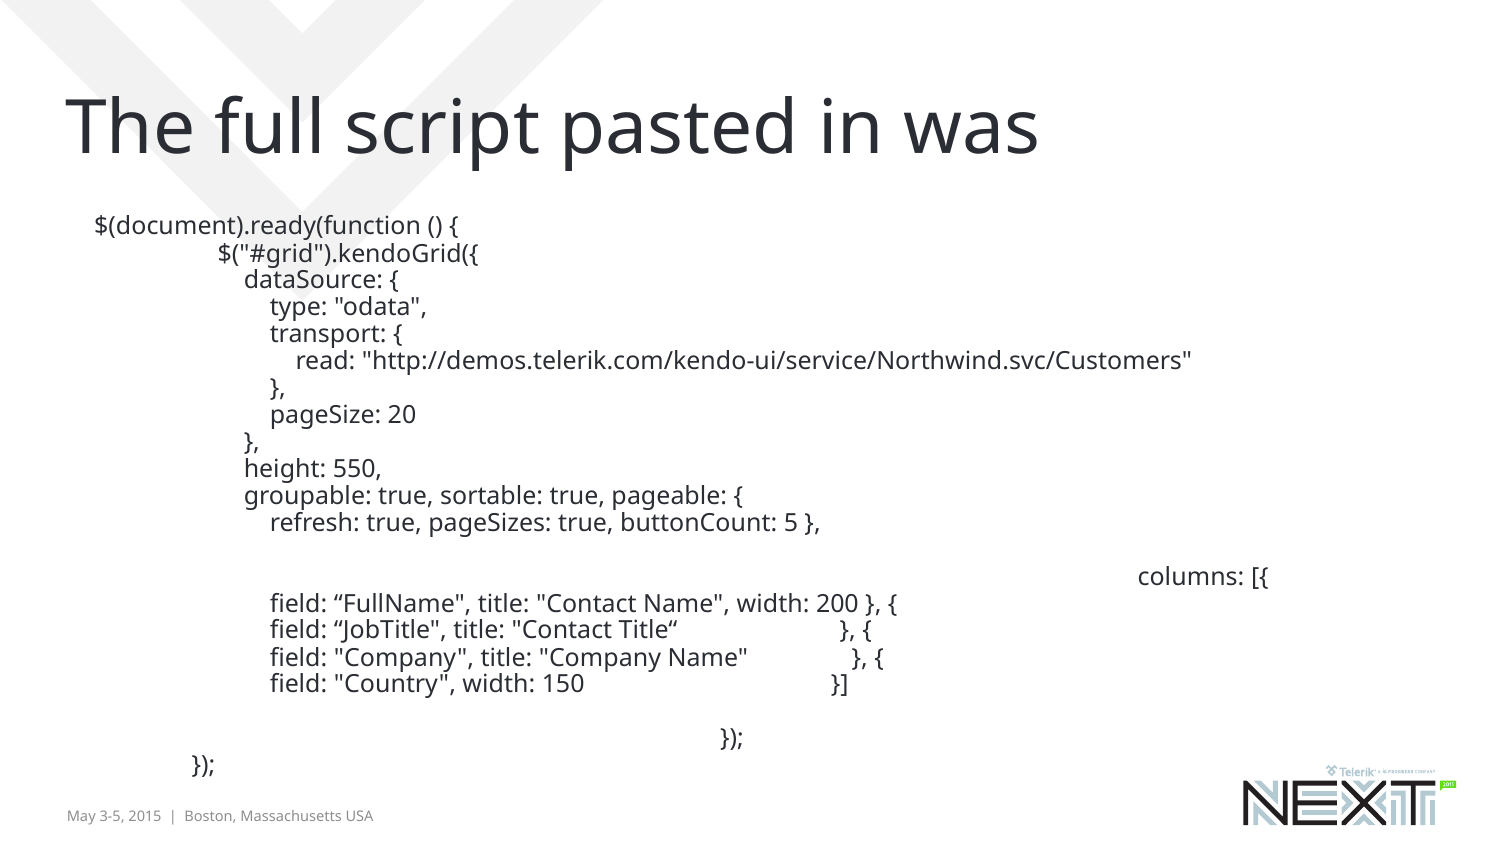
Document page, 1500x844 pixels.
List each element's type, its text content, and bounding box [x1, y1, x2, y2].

title The full script pasted in was [53, 49, 1434, 208]
list $(document).ready(function () { $("#grid").kendoGrid({ dataSource: { type: "odata", transport: { read: "http://demos.telerik.com/kendo-ui/service/Northwind.svc/Customers" }, pageSize: 20 }, height: 550, groupable: true, sortable: true, pageable: { refresh: true, pageSizes: true, buttonCount: 5 }, columns: [{ field: “FullName", title: "Contact Name", width: 200 }, { field: “JobTitle", title: "Contact Title“ }, { field: "Company", title: "Company Name" }, { field: "Country", width: 150 }] }); }); [53, 208, 1434, 760]
